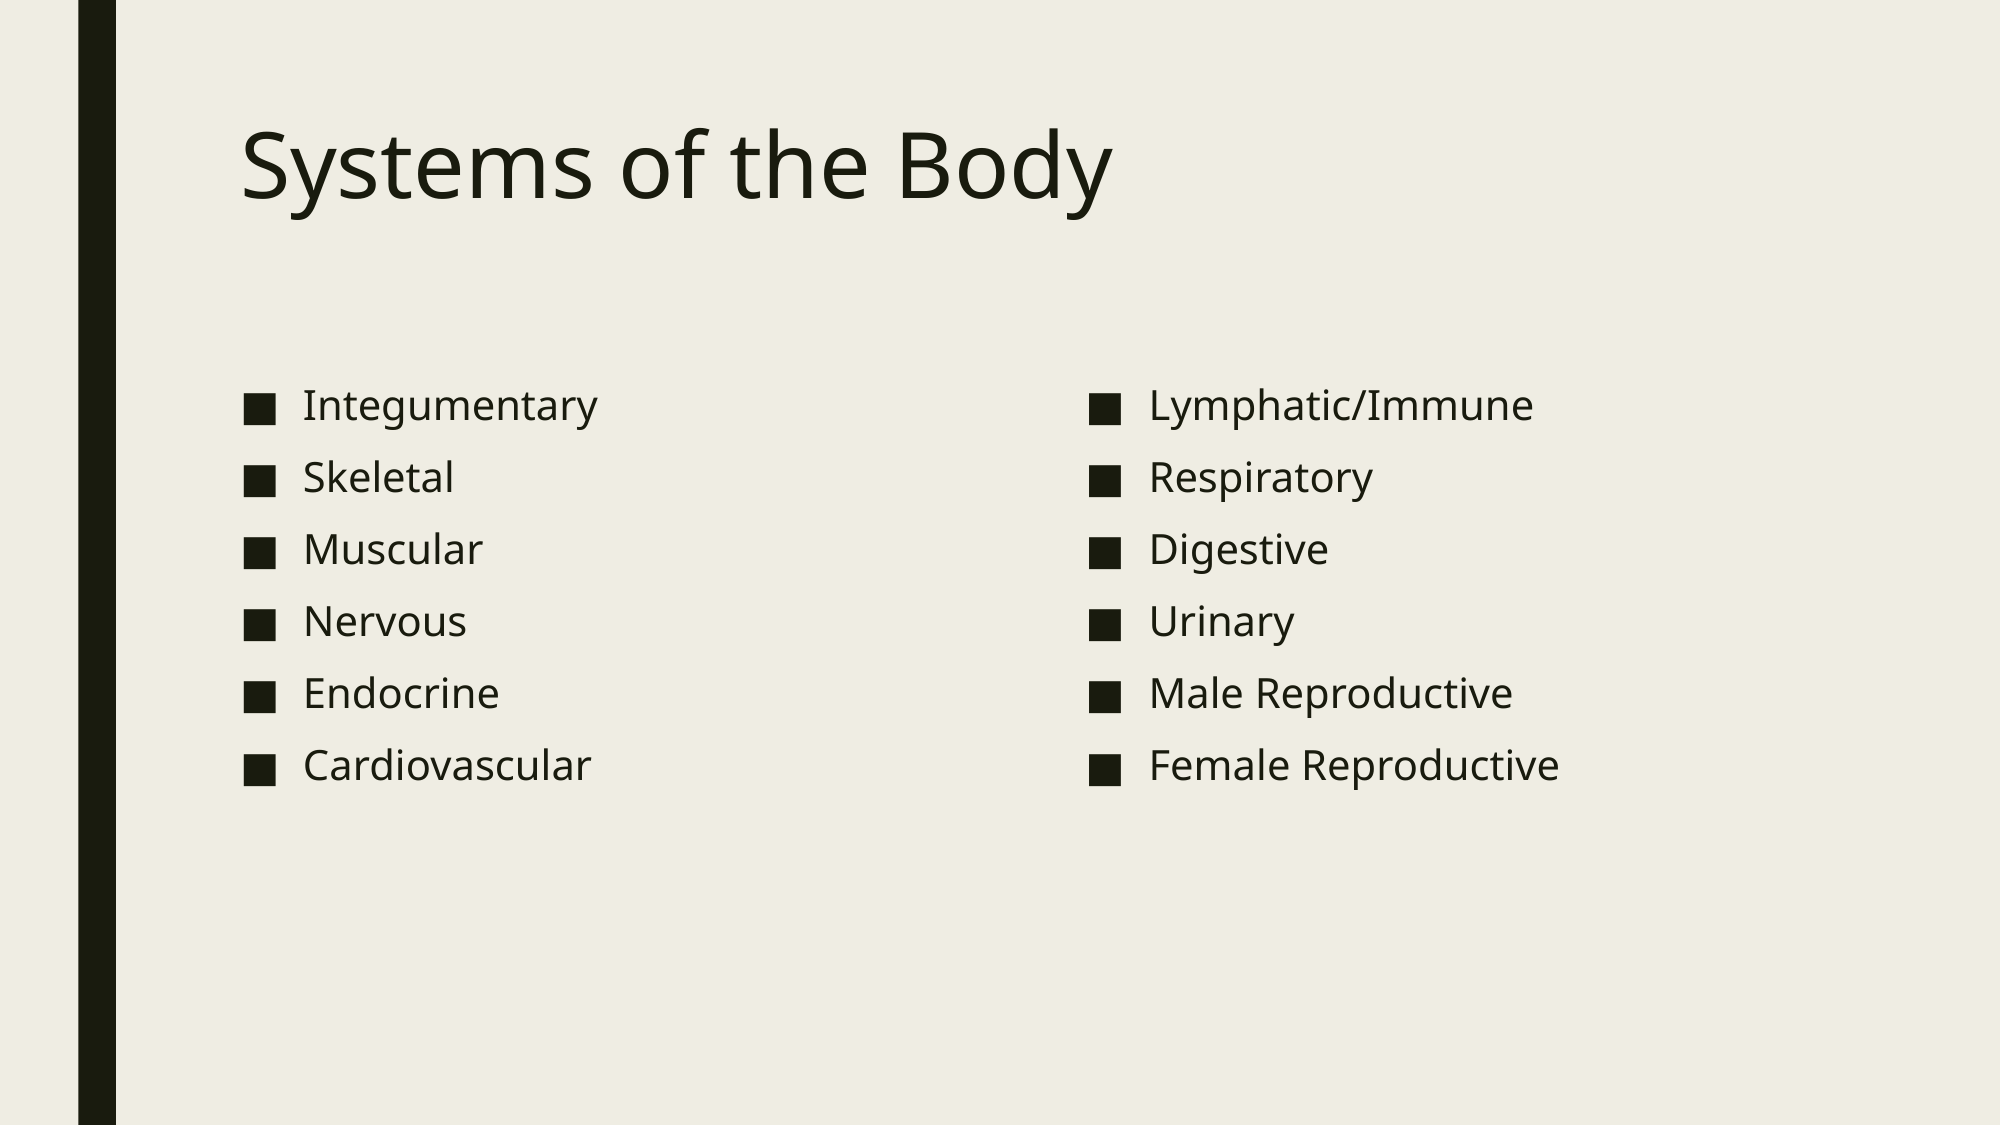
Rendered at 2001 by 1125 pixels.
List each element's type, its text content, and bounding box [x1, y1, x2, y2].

list Lymphatic/Immune Respiratory Digestive Urinary Male Reproductive Female Reproductive [1070, 375, 1801, 963]
title Systems of the Body [225, 112, 1800, 357]
list Integumentary Skeletal Muscular Nervous Endocrine Cardiovascular [225, 375, 955, 963]
